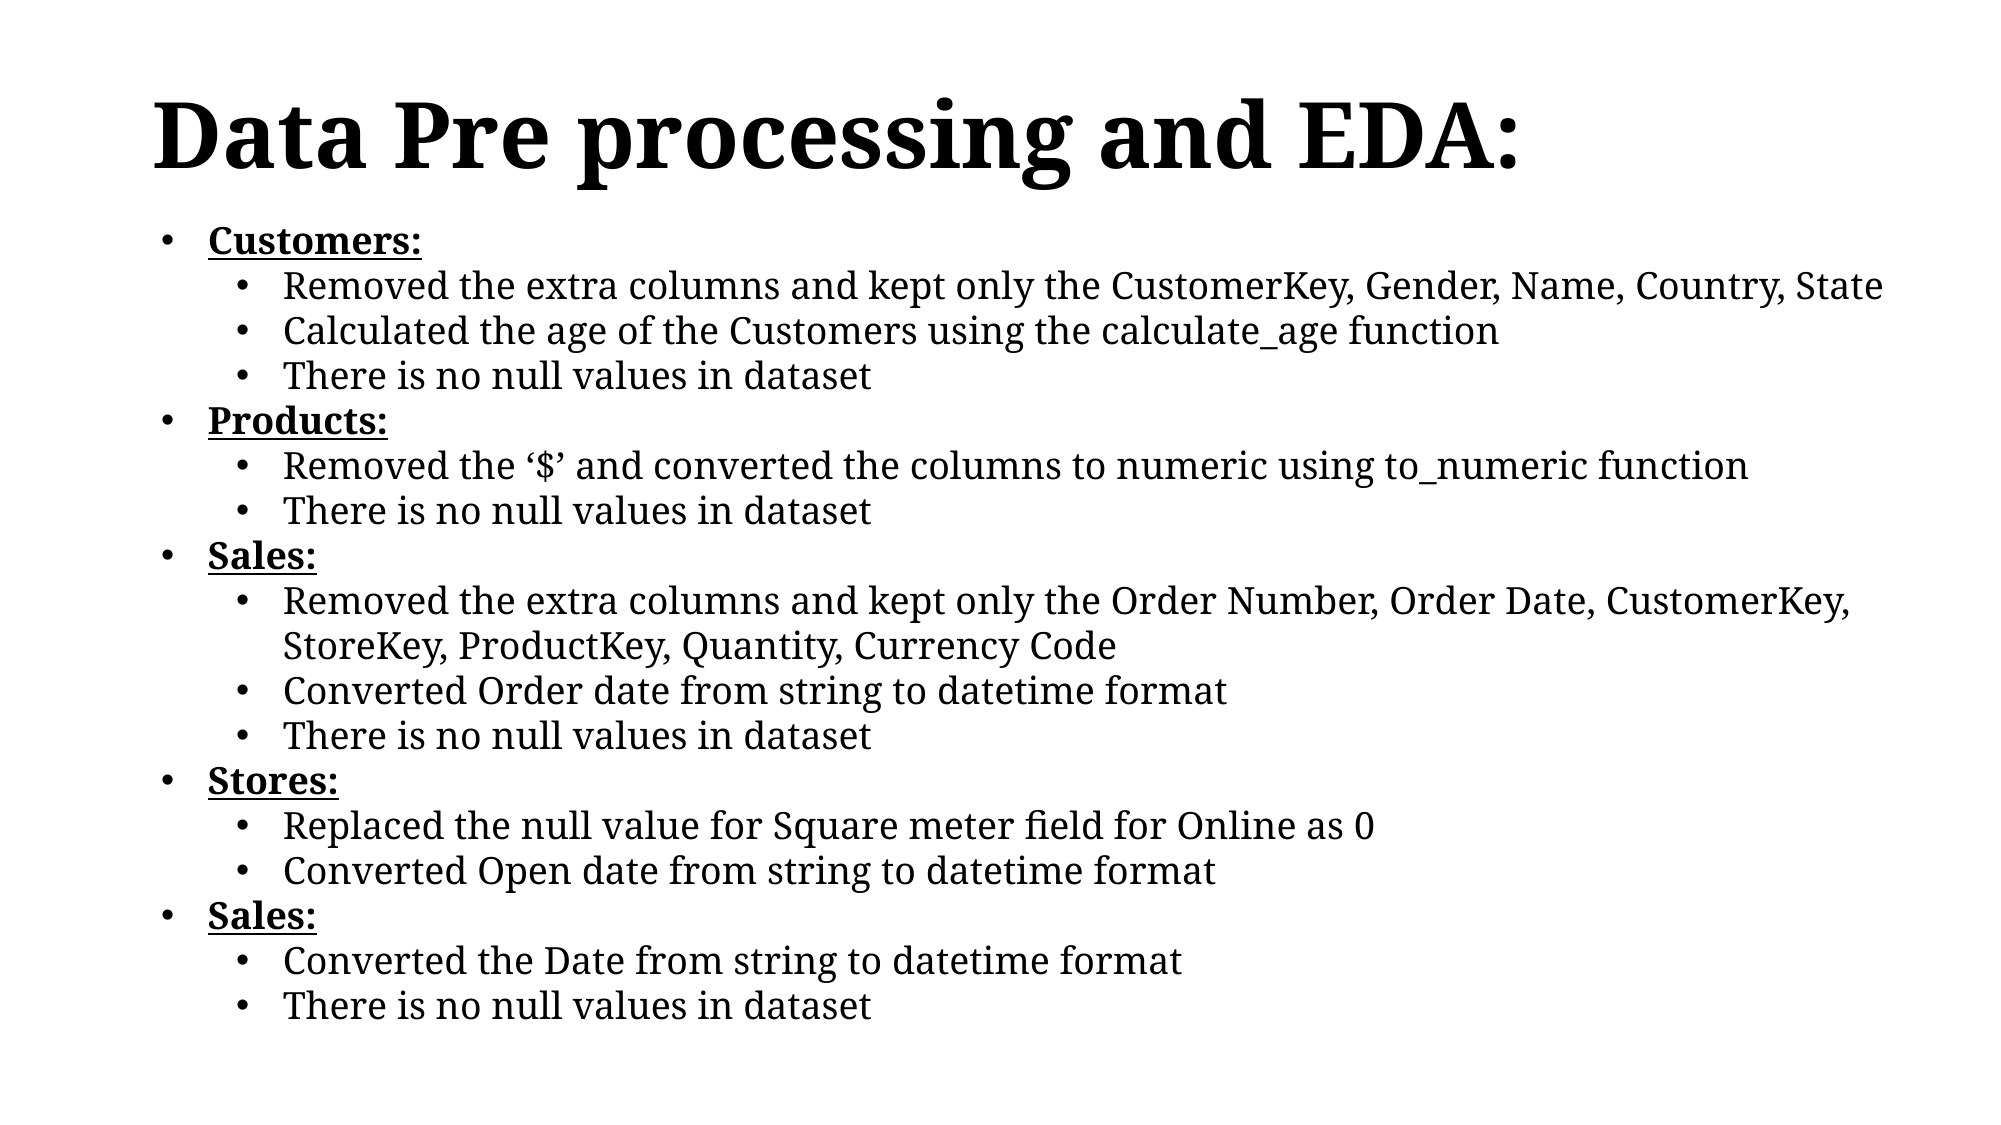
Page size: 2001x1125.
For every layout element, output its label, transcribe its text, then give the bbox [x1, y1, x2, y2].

text_box Customers: Removed the extra columns and kept only the CustomerKey, Gender, Name, Country, State Calculated the age of the Customers using the calculate_age function There is no null values in dataset Products: Removed the ‘$’ and converted the columns to numeric using to_numeric function There is no null values in dataset Sales: Removed the extra columns and kept only the Order Number, Order Date, CustomerKey, StoreKey, ProductKey, Quantity, Currency Code Converted Order date from string to datetime format There is no null values in dataset Stores: Replaced the null value for Square meter field for Online as 0 Converted Open date from string to datetime format Sales: Converted the Date from string to datetime format There is no null values in dataset [146, 209, 1939, 1125]
title Data Pre processing and EDA: [137, 29, 1863, 248]
